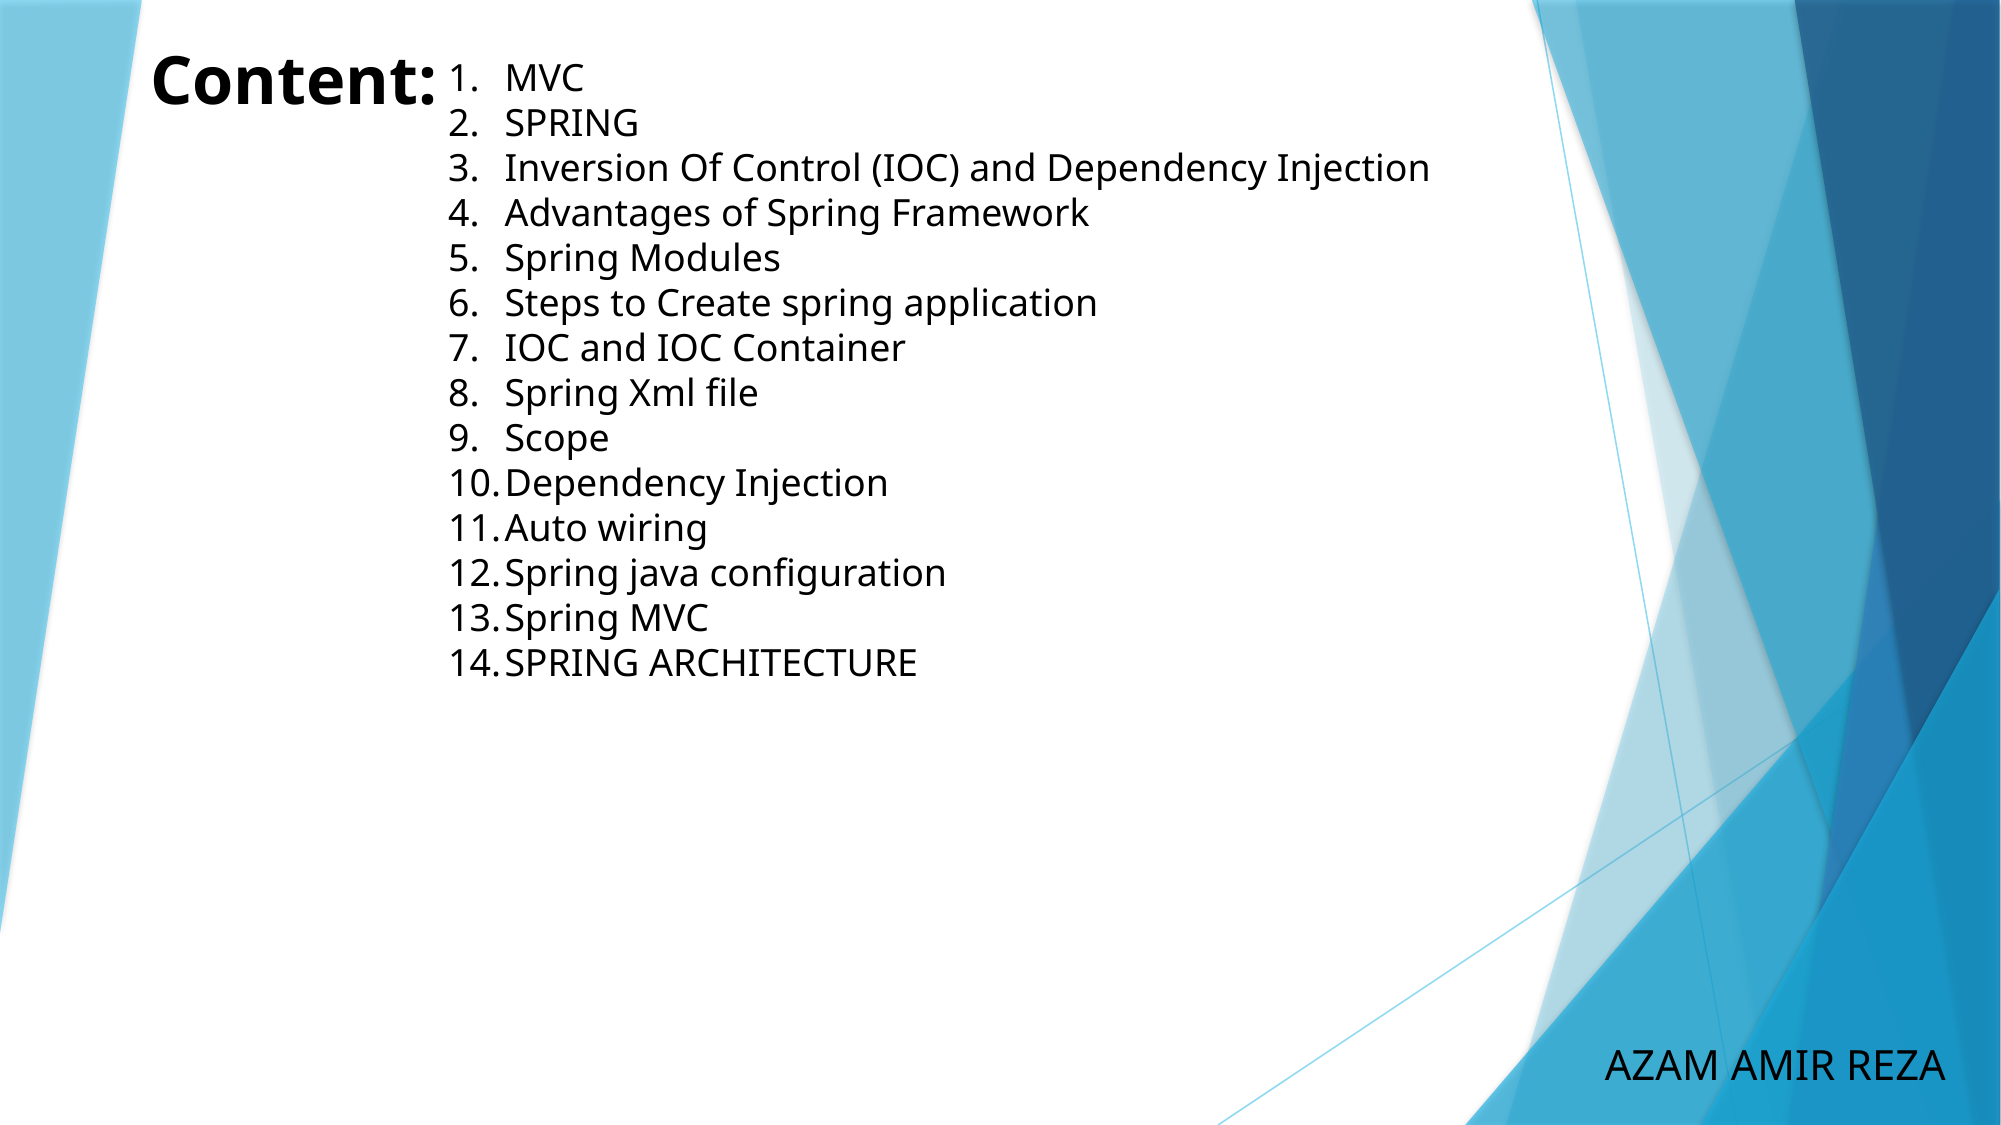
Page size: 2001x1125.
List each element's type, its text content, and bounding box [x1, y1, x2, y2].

text_box MVC SPRING Inversion Of Control (IOC) and Dependency Injection Advantages of Spring Framework Spring Modules Steps to Create spring application IOC and IOC Container Spring Xml file Scope Dependency Injection Auto wiring Spring java configuration Spring MVC SPRING ARCHITECTURE [433, 46, 1510, 692]
footer AZAM AMIR REZA [1589, 1033, 1977, 1094]
text_box Content: [135, 30, 503, 126]
